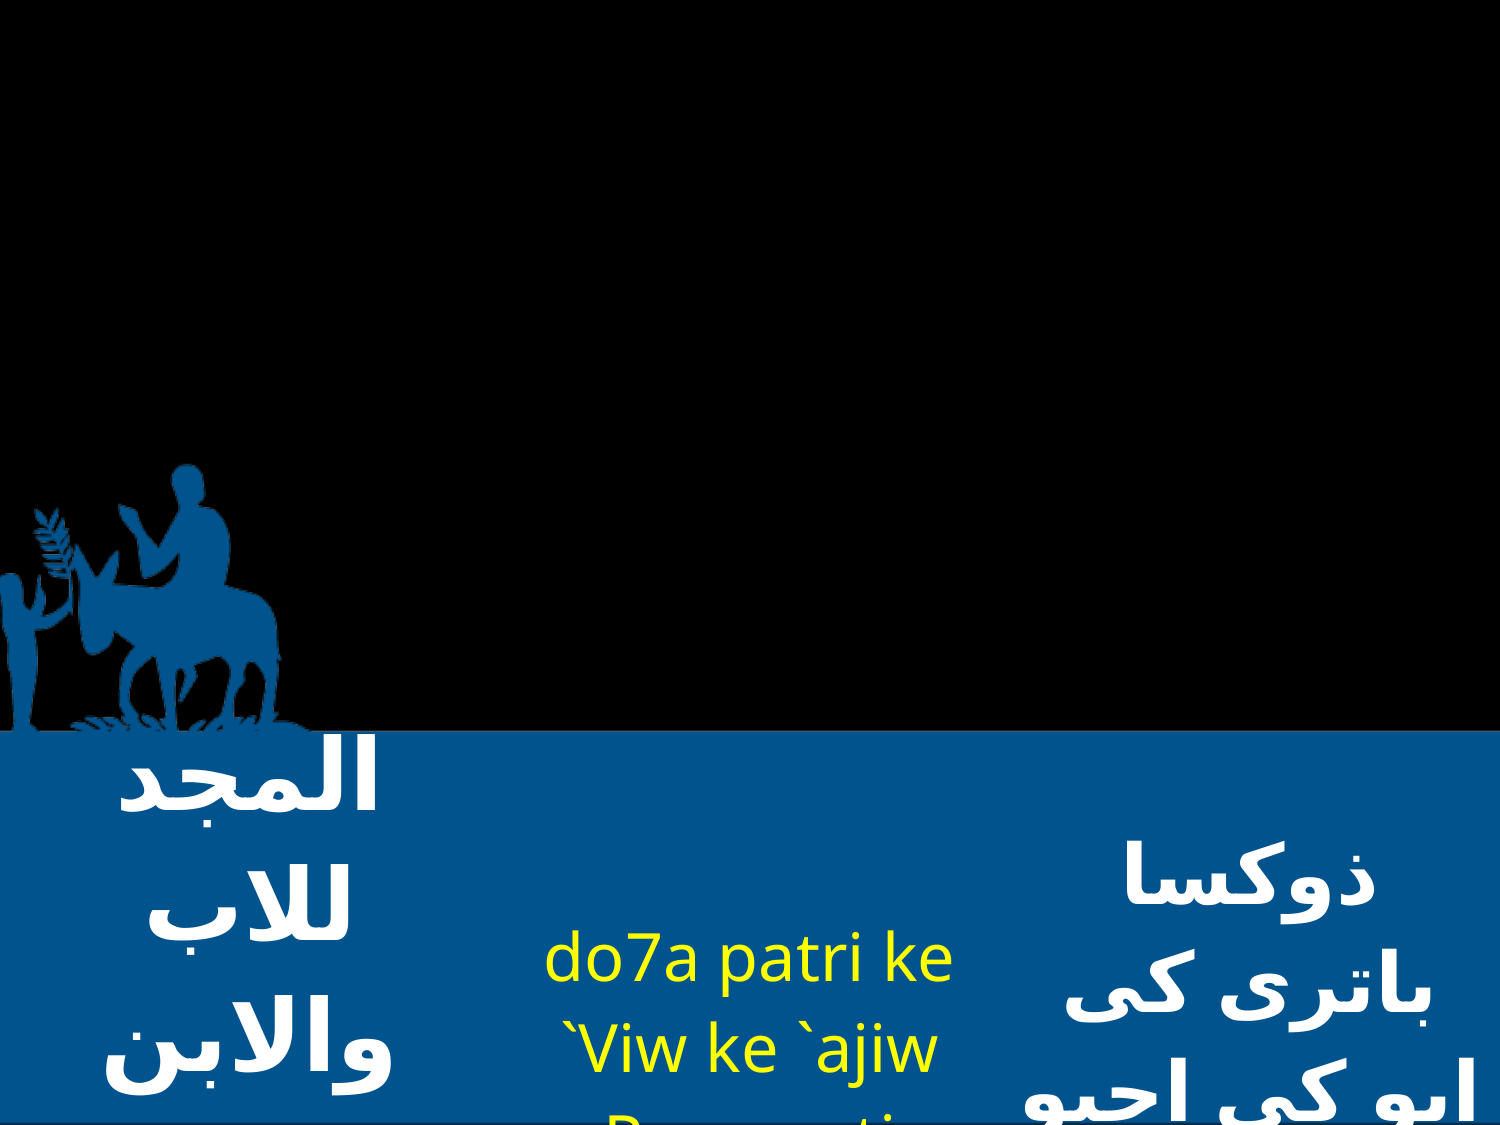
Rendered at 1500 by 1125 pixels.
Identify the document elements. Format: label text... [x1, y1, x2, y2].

picture [0, 338, 1500, 713]
table_header do7a patri ke `Viw ke `ajiw Pnevmati [500, 713, 1000, 1125]
table_header المجد للاب والابن والروح القدس [0, 713, 500, 1125]
table_header ذوكسا باترى كى ايو كى اجيو ابنفما تى [1000, 713, 1500, 1125]
